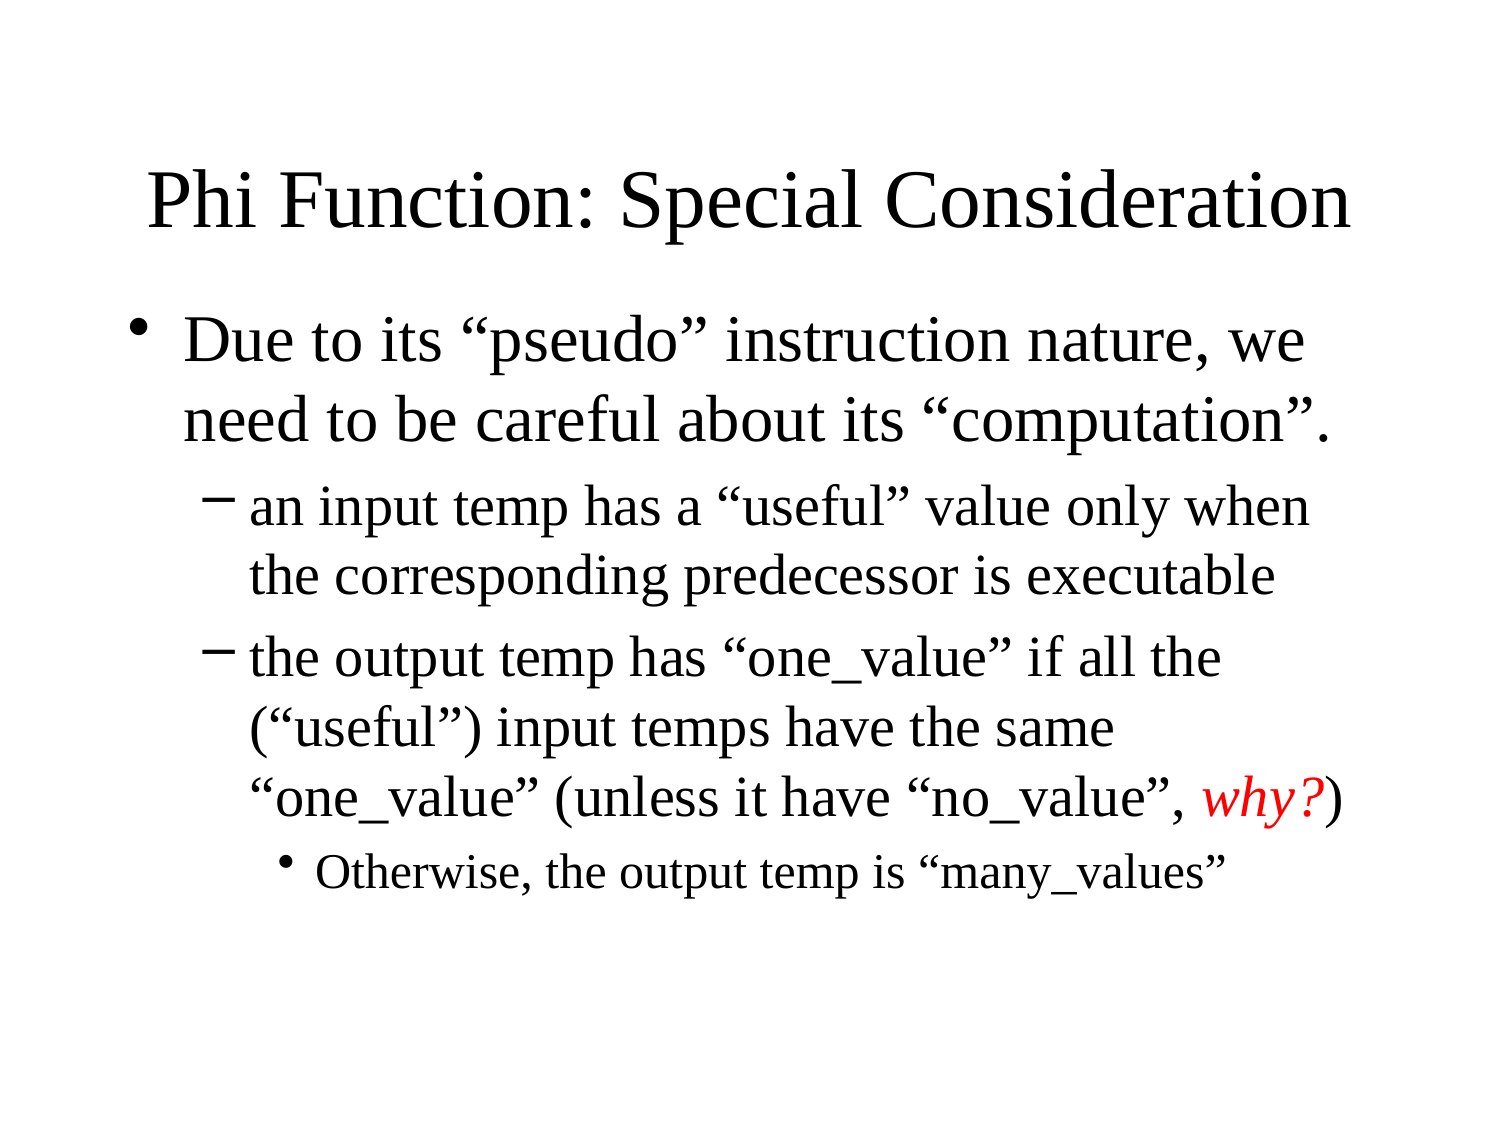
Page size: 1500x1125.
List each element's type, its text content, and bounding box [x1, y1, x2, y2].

list Due to its “pseudo” instruction nature, we need to be careful about its “computation”. an input temp has a “useful” value only when the corresponding predecessor is executable the output temp has “one_value” if all the (“useful”) input temps have the same “one_value” (unless it have “no_value”, why?) Otherwise, the output temp is “many_values” [112, 287, 1388, 1000]
title Phi Function: Special Consideration [112, 99, 1388, 287]
